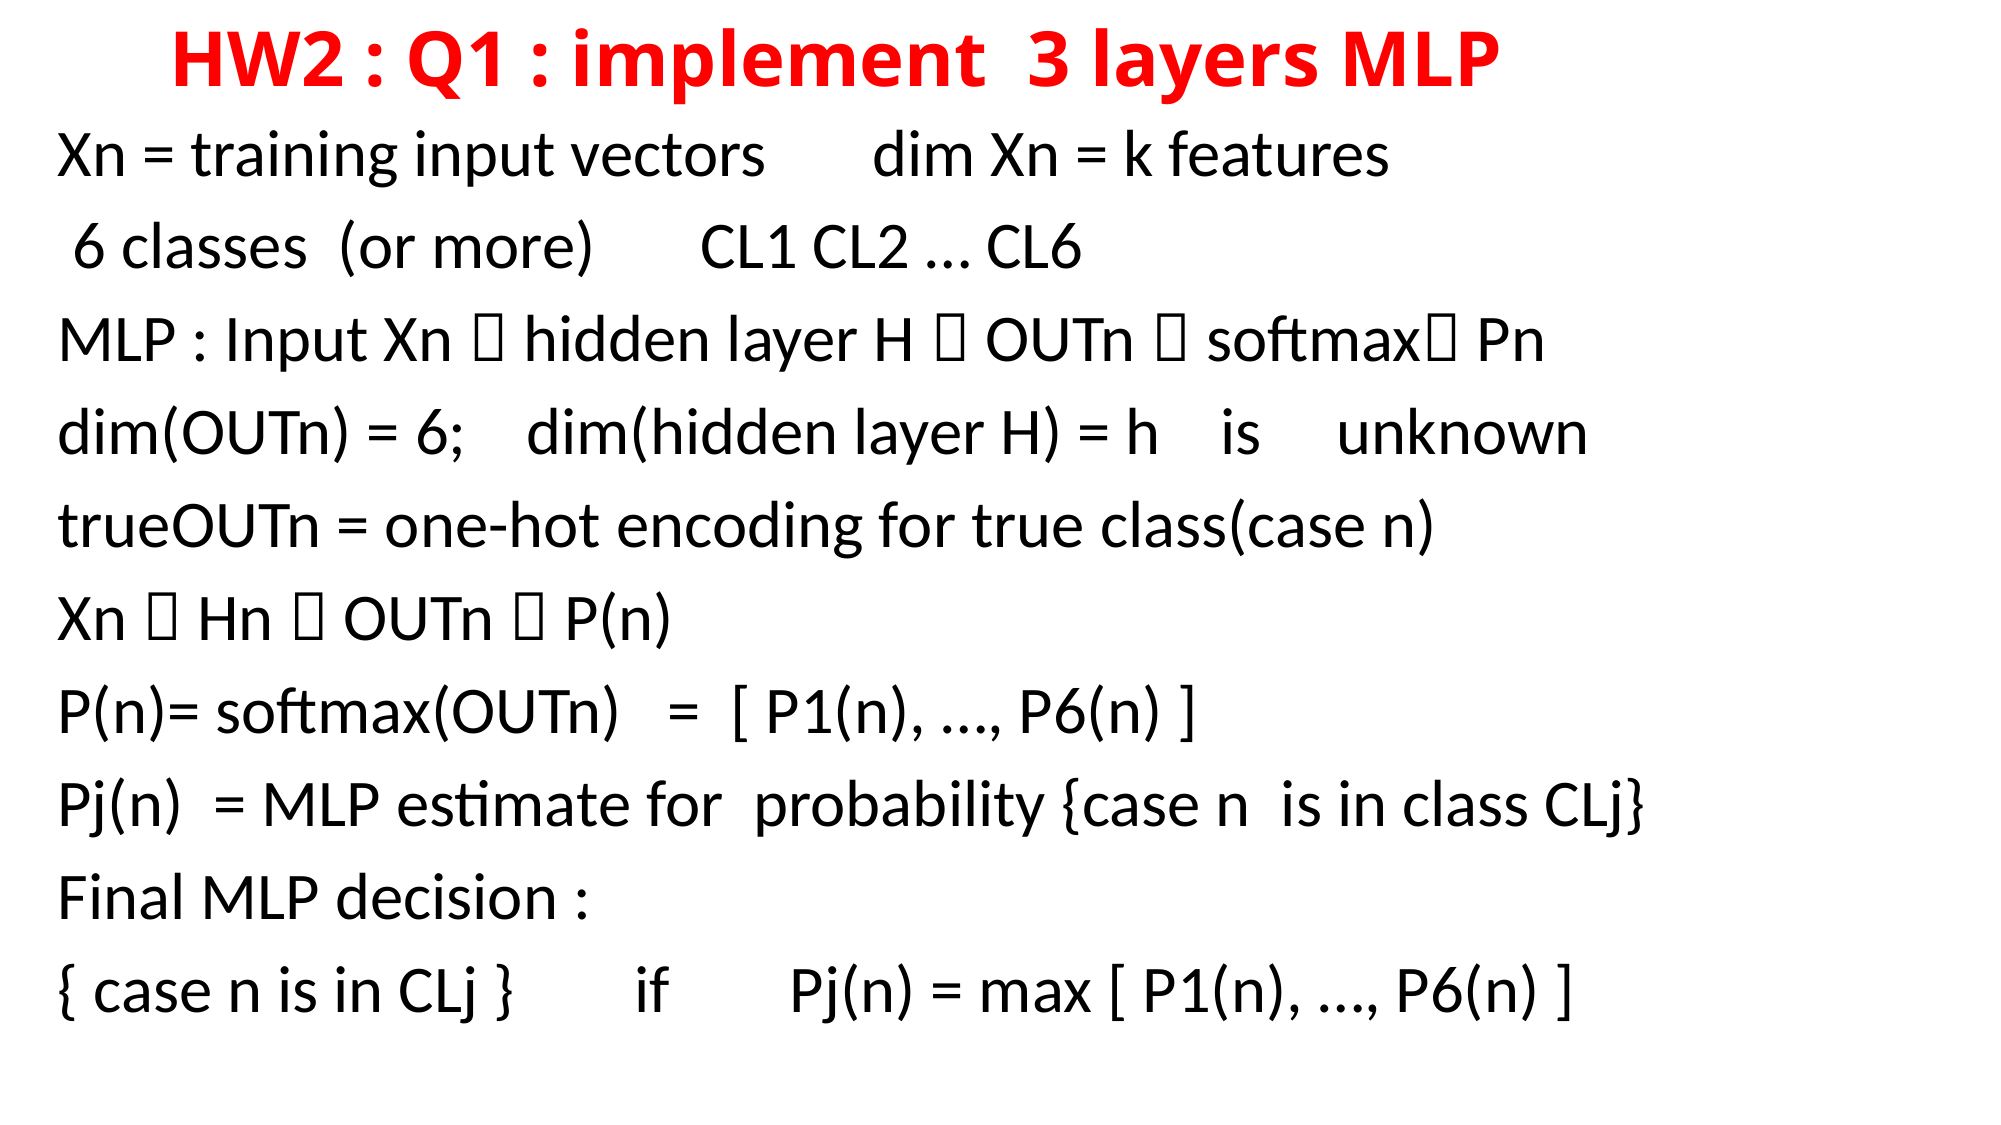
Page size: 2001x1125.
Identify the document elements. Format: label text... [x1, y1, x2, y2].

list Xn = training input vectors dim Xn = k features 6 classes (or more) CL1 CL2 … CL6 MLP : Input Xn  hidden layer H  OUTn  softmax Pn dim(OUTn) = 6; dim(hidden layer H) = h is unknown trueOUTn = one-hot encoding for true class(case n) Xn  Hn  OUTn  P(n) P(n)= softmax(OUTn) = [ P1(n), …, P6(n) ] Pj(n) = MLP estimate for probability {case n is in class CLj} Final MLP decision : { case n is in CLj } if Pj(n) = max [ P1(n), …, P6(n) ] [42, 110, 1978, 1125]
title HW2 : Q1 : implement 3 layers MLP [154, 13, 1880, 110]
